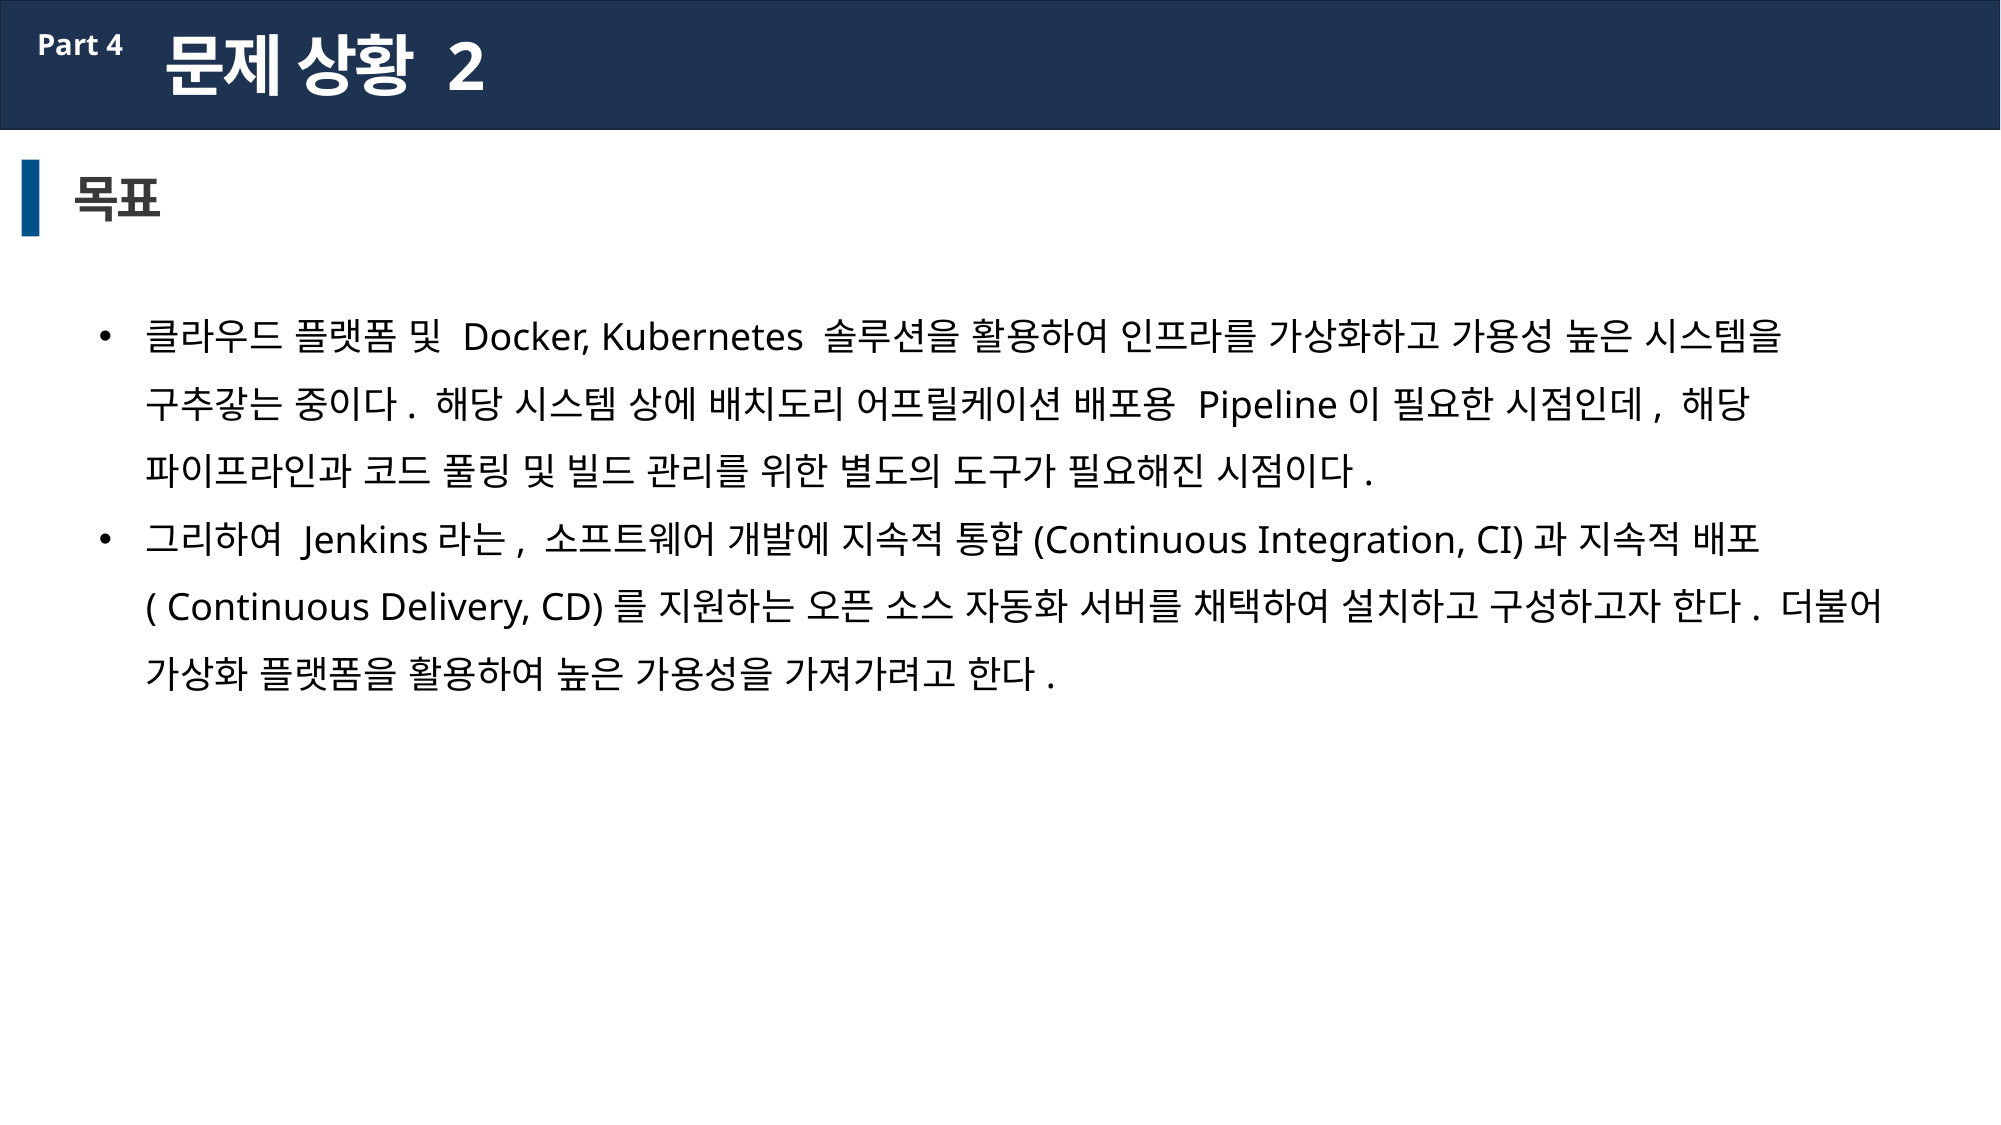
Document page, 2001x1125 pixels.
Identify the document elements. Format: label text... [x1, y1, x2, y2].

text_box Part 4 [22, 19, 146, 69]
text_box 목표 [58, 160, 178, 235]
text_box 클라우드 플랫폼 및 Docker, Kubernetes 솔루션을 활용하여 인프라를 가상화하고 가용성 높은 시스템을 구추갛는 중이다. 해당 시스템 상에 배치도리 어프릴케이션 배포용 Pipeline이 필요한 시점인데, 해당 파이프라인과 코드 풀링 및 빌드 관리를 위한 별도의 도구가 필요해진 시점이다. 그리하여 Jenkins라는, 소프트웨어 개발에 지속적 통합(Continuous Integration, CI)과 지속적 배포( Continuous Delivery, CD)를 지원하는 오픈 소스 자동화 서버를 채택하여 설치하고 구성하고자 한다. 더불어 가상화 플랫폼을 활용하여 높은 가용성을 가져가려고 한다. [84, 283, 1916, 704]
text_box 문제 상황 2 [149, 16, 502, 112]
text_box [21, 159, 40, 237]
